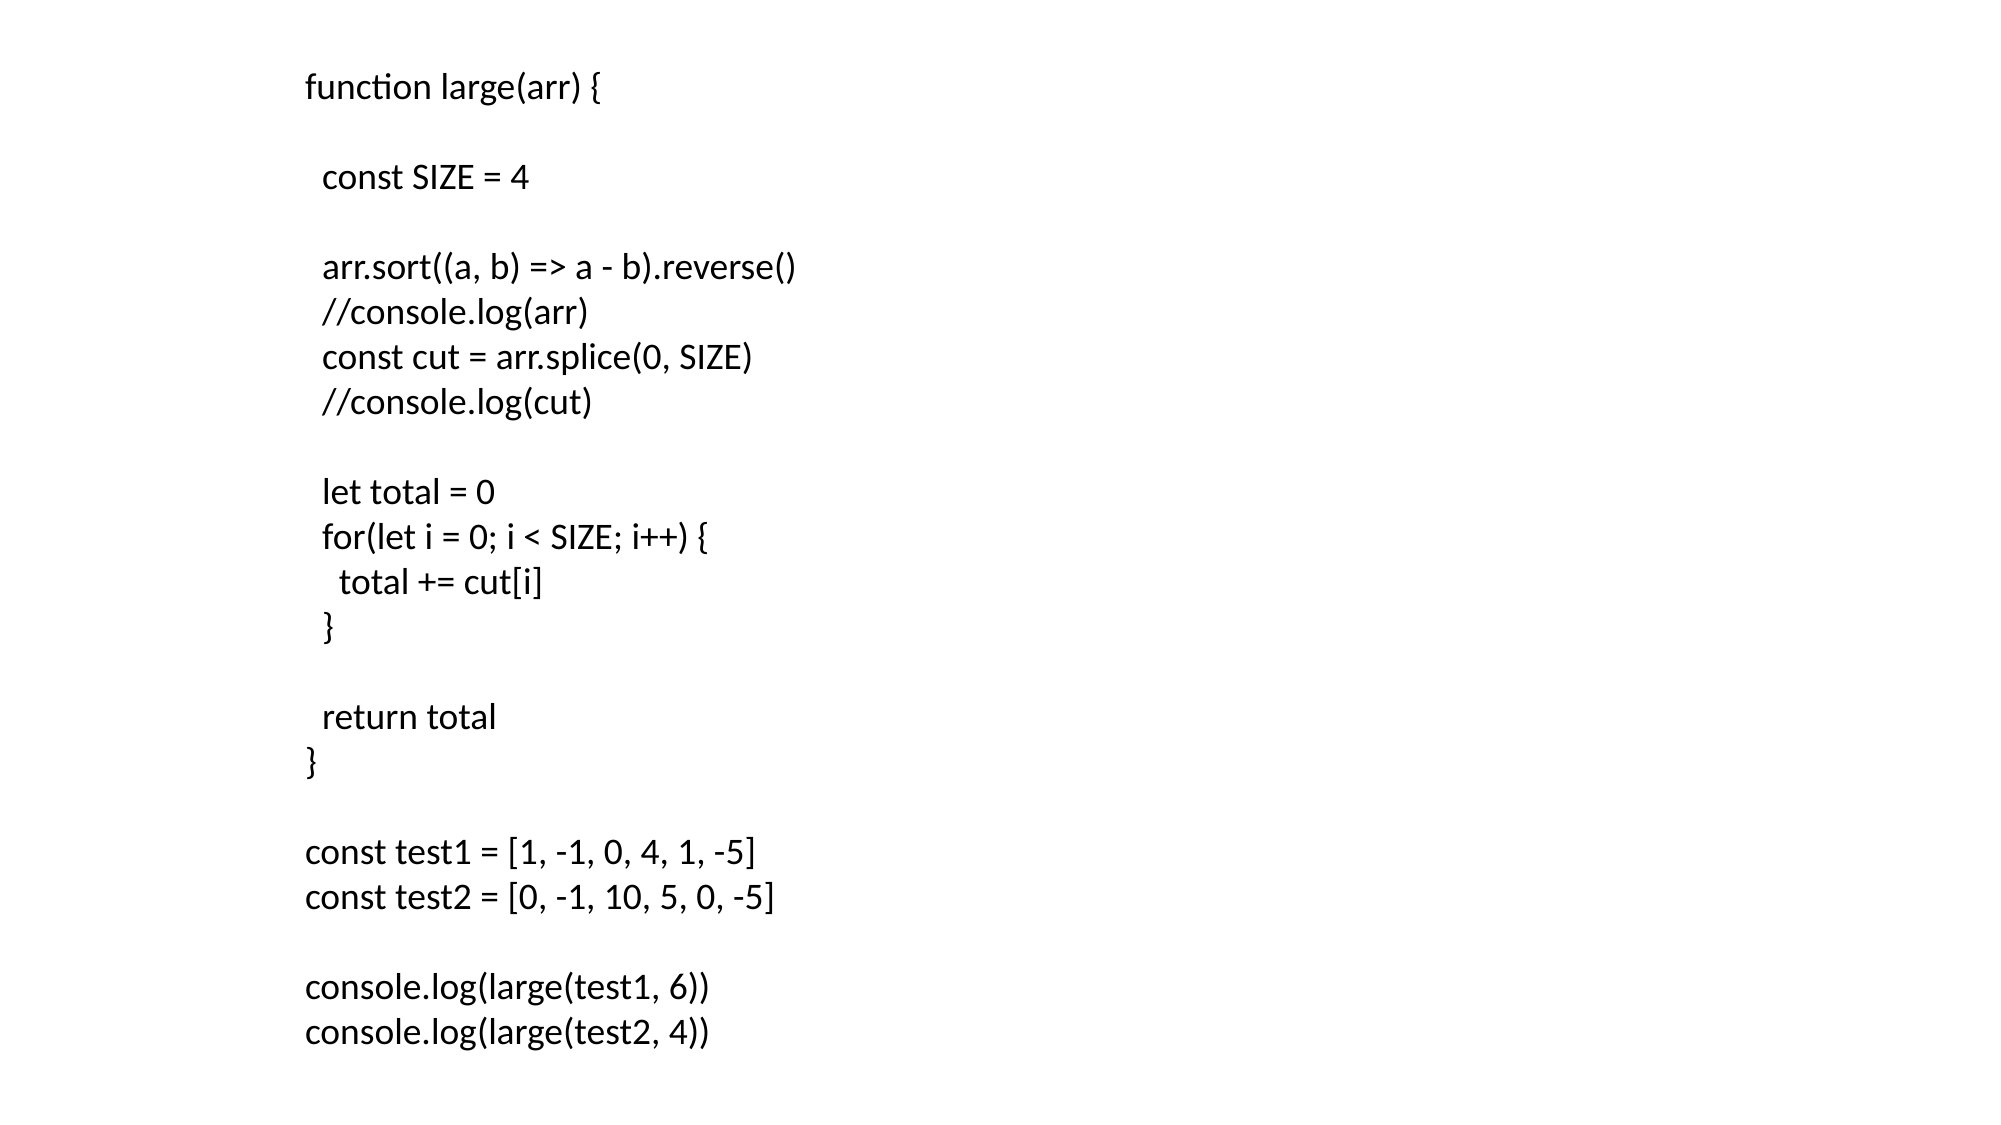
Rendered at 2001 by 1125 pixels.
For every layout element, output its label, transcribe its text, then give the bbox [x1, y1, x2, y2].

text_box function large(arr) { const SIZE = 4 arr.sort((a, b) => a - b).reverse() //console.log(arr) const cut = arr.splice(0, SIZE) //console.log(cut) let total = 0 for(let i = 0; i < SIZE; i++) { total += cut[i] } return total } const test1 = [1, -1, 0, 4, 1, -5] const test2 = [0, -1, 10, 5, 0, -5] console.log(large(test1, 6)) console.log(large(test2, 4)) [290, 55, 1291, 1060]
